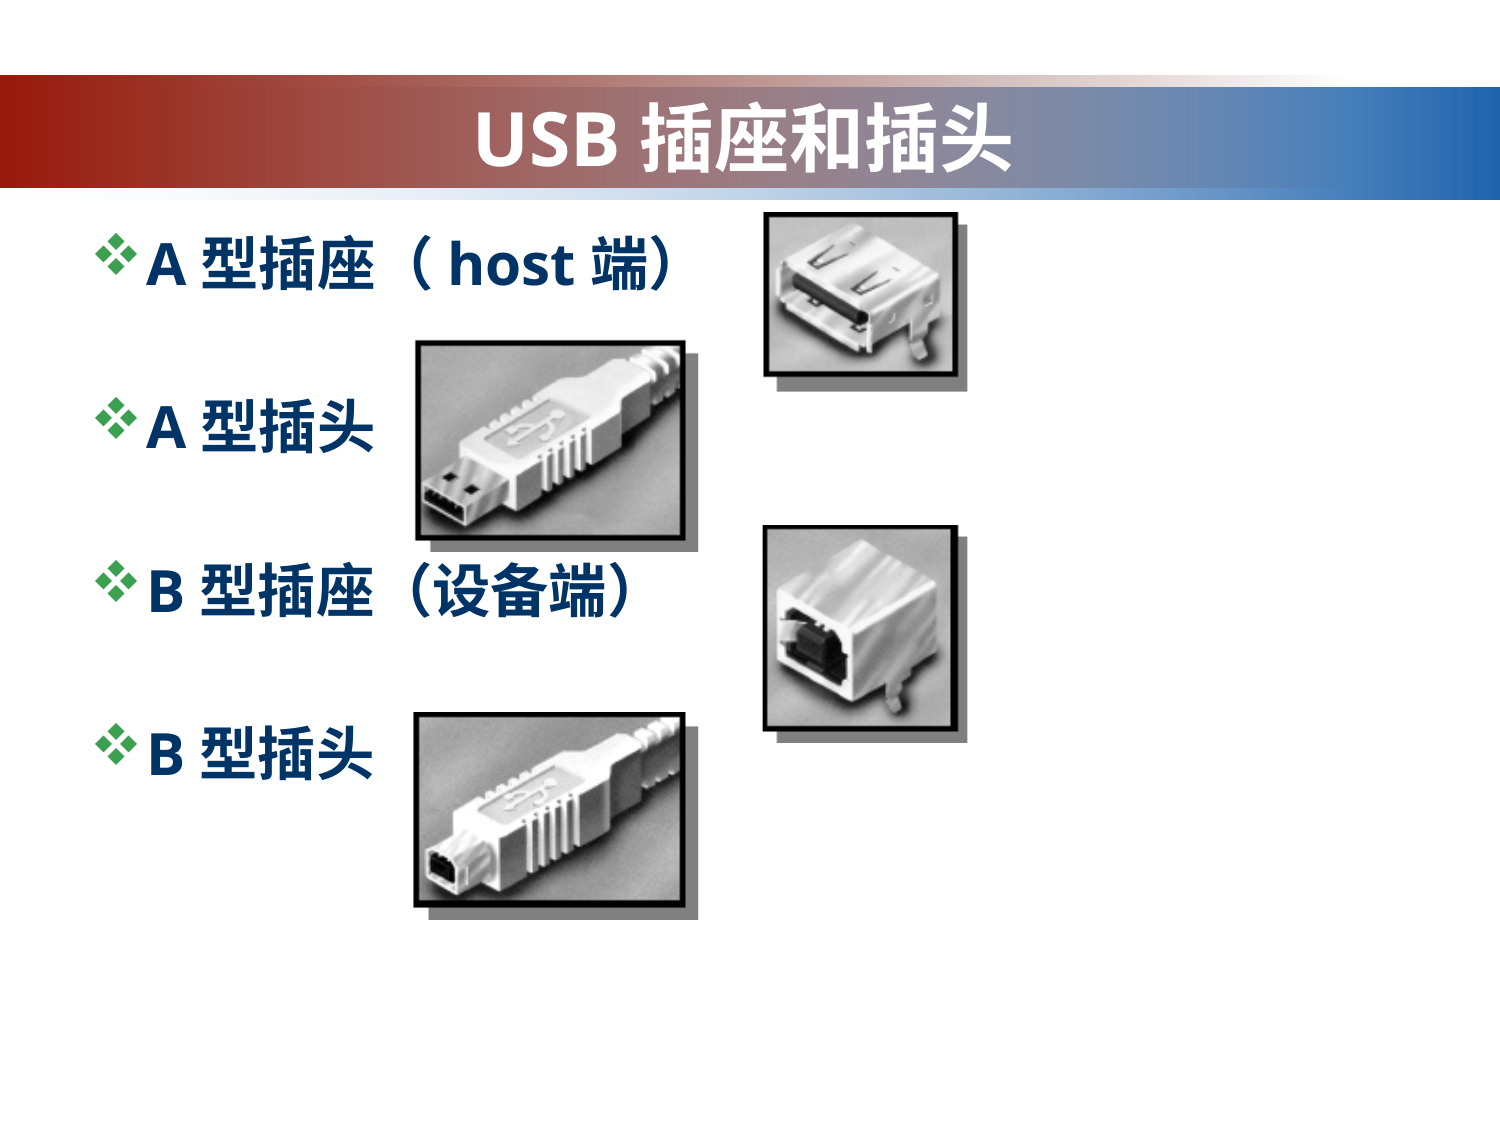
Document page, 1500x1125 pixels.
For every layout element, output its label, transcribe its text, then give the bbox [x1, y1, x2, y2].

picture [762, 212, 968, 392]
picture [412, 712, 699, 920]
title USB插座和插头 [137, 89, 1351, 183]
list A型插座（host端） A型插头 B型插座（设备端） B型插头 [74, 219, 1426, 1056]
picture [762, 524, 968, 743]
picture [412, 337, 699, 552]
